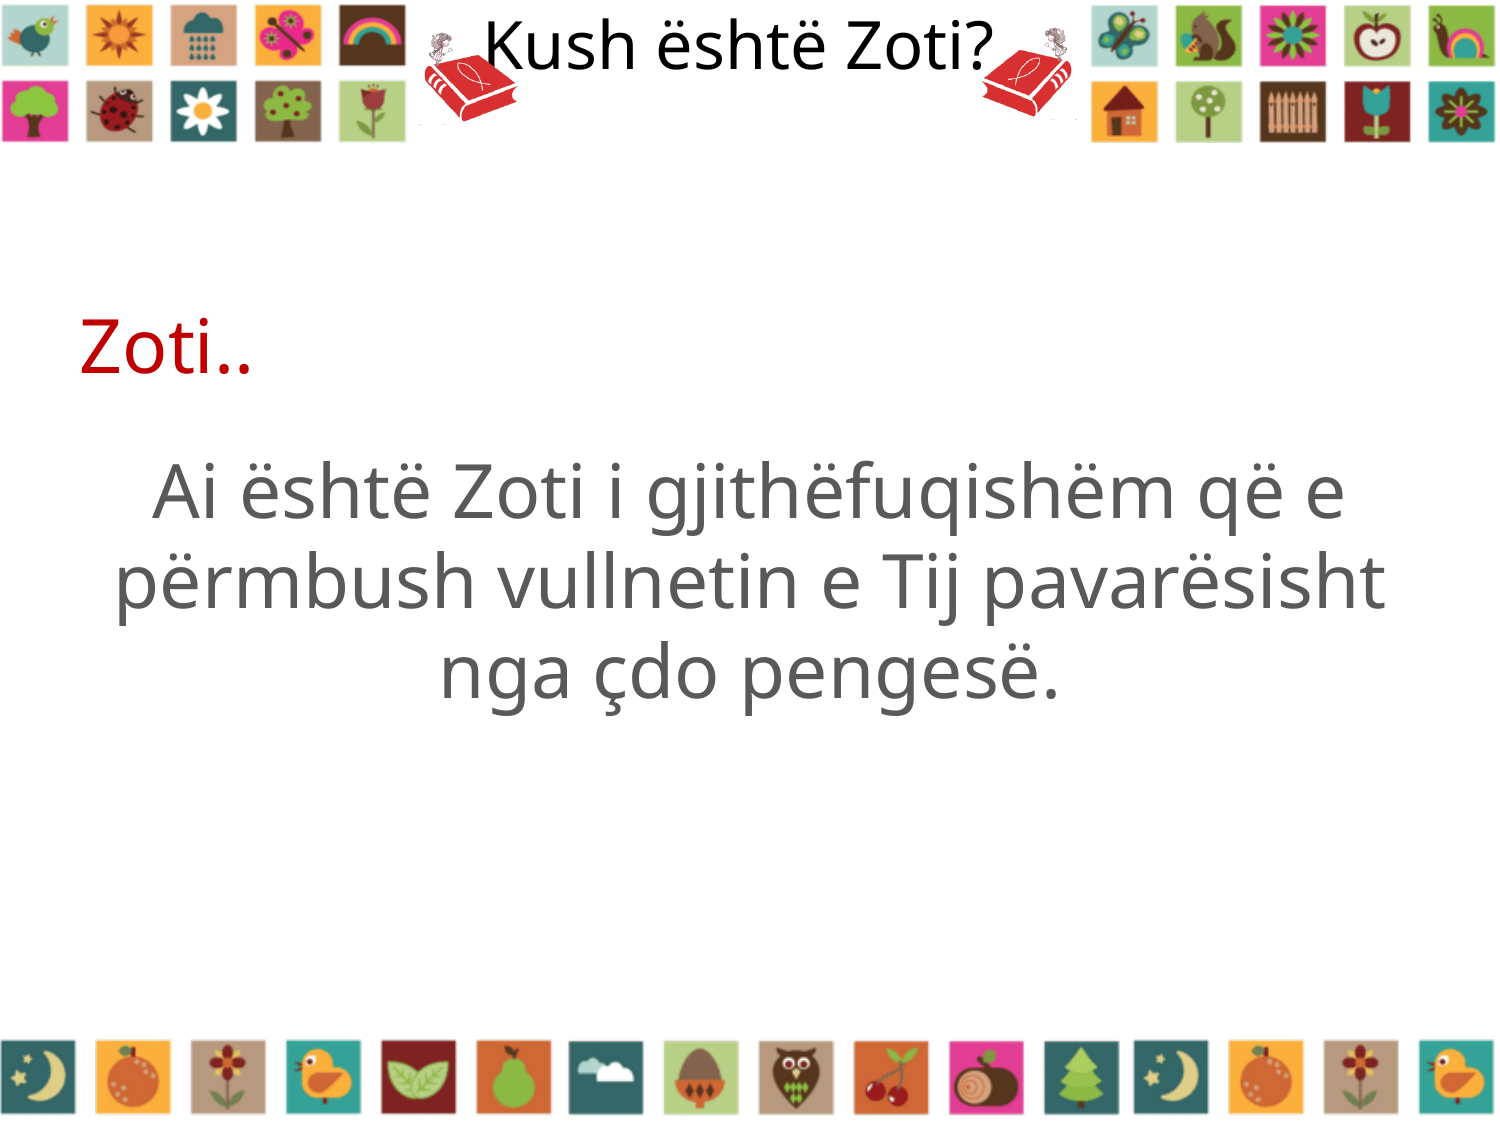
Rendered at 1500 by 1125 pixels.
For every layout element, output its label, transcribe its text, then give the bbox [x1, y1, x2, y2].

picture [0, 3, 550, 150]
text_box Zoti.. [64, 290, 1412, 396]
text_box Ai është Zoti i gjithëfuqishëm që e përmbush vullnetin e Tij pavarësisht nga çdo pengesë. [76, 436, 1424, 722]
text_box Kush është Zoti? [414, 0, 1080, 91]
picture [950, 3, 1500, 150]
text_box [0, 1028, 1500, 1118]
